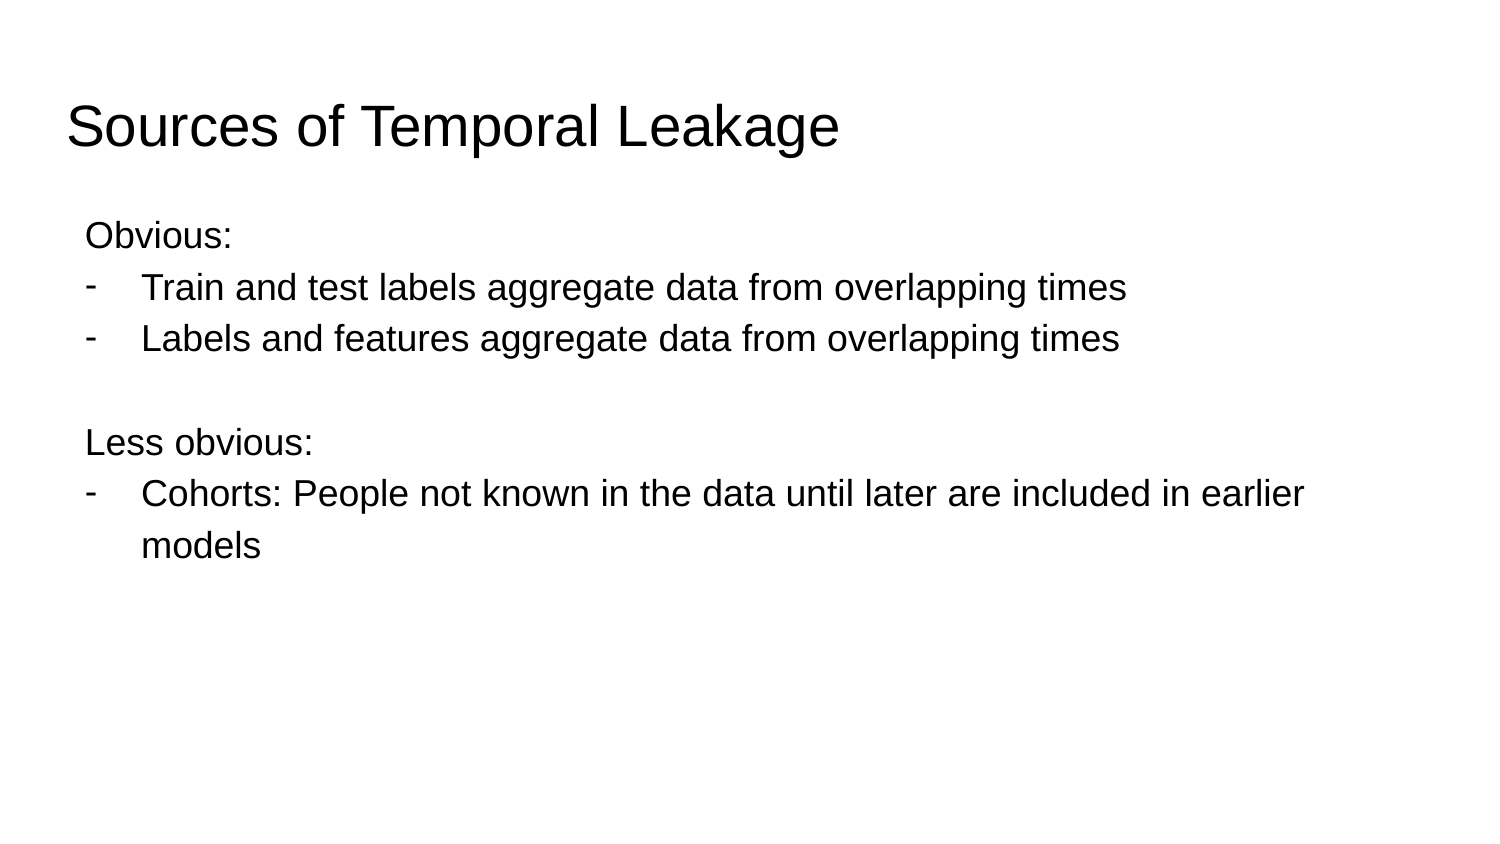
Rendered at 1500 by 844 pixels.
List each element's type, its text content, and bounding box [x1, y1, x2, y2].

list Obvious: Train and test labels aggregate data from overlapping times Labels and features aggregate data from overlapping times Less obvious: Cohorts: People not known in the data until later are included in earlier models [51, 189, 1449, 750]
title Sources of Temporal Leakage [51, 72, 1449, 167]
